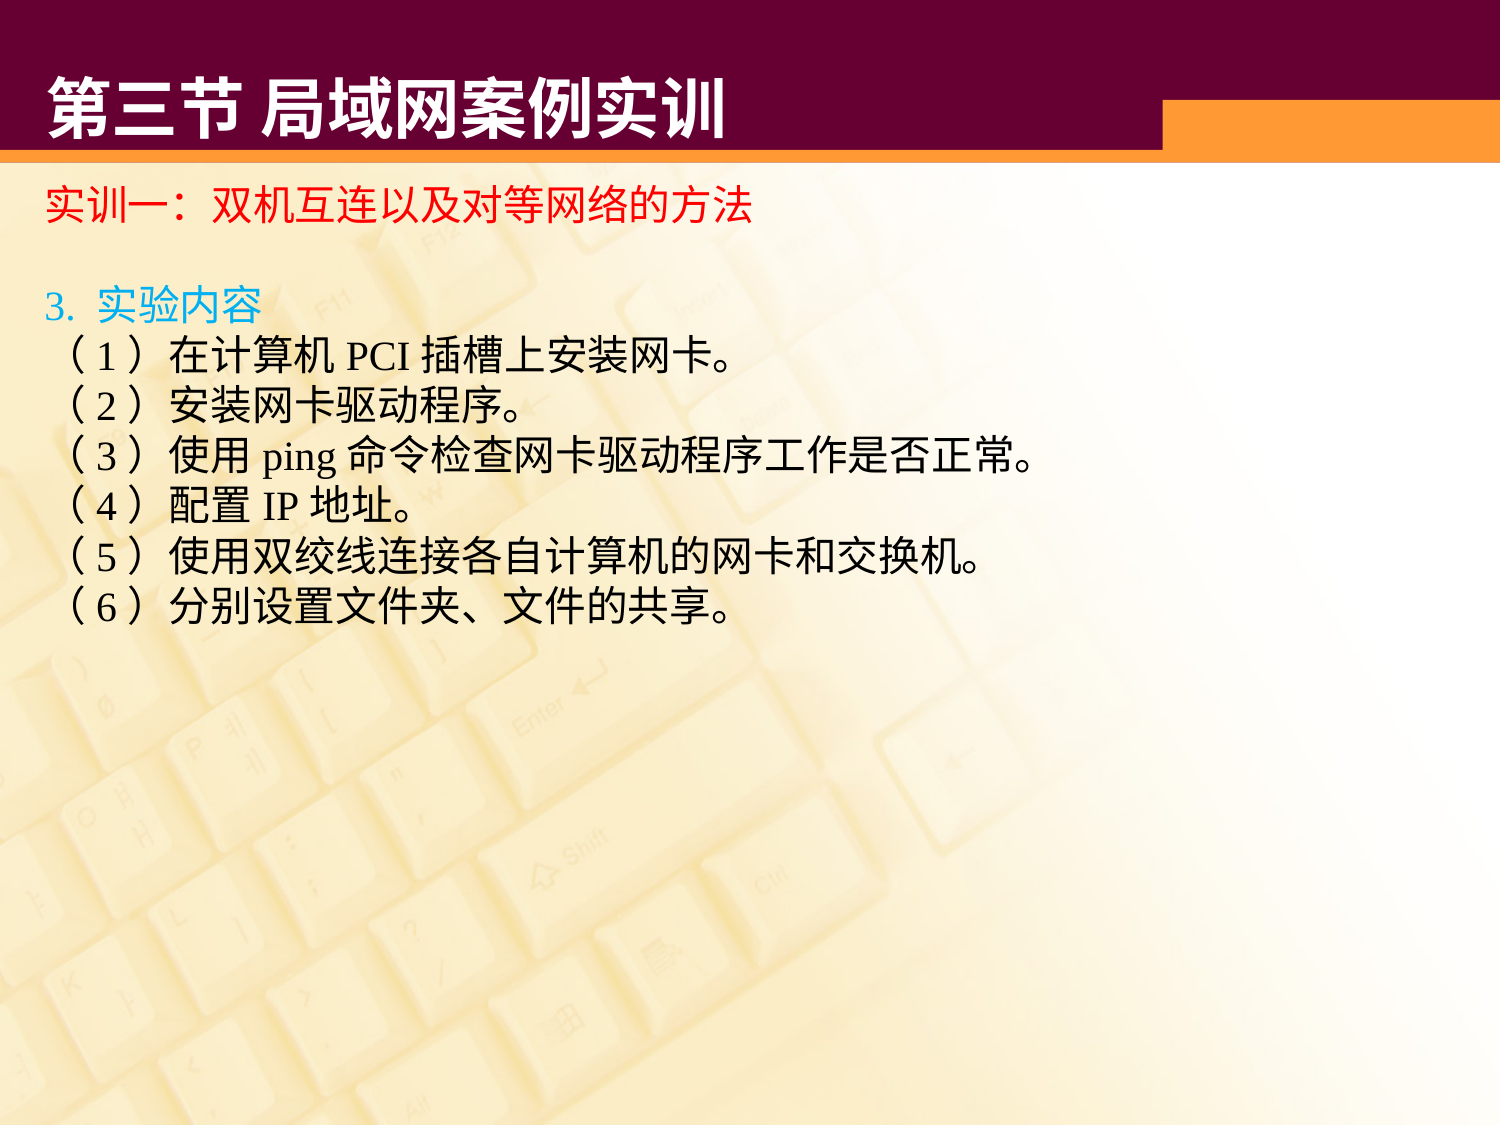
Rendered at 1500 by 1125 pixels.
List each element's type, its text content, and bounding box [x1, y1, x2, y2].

title 第三节 局域网案例实训 [29, 50, 1338, 164]
list 实训一：双机互连以及对等网络的方法 3. 实验内容 （1）在计算机PCI插槽上安装网卡。 （2）安装网卡驱动程序。 （3）使用ping命令检查网卡驱动程序工作是否正常。 （4）配置IP地址。 （5）使用双绞线连接各自计算机的网卡和交换机。 （6）分别设置文件夹、文件的共享。 [29, 171, 1483, 1106]
picture [0, 163, 1500, 1125]
